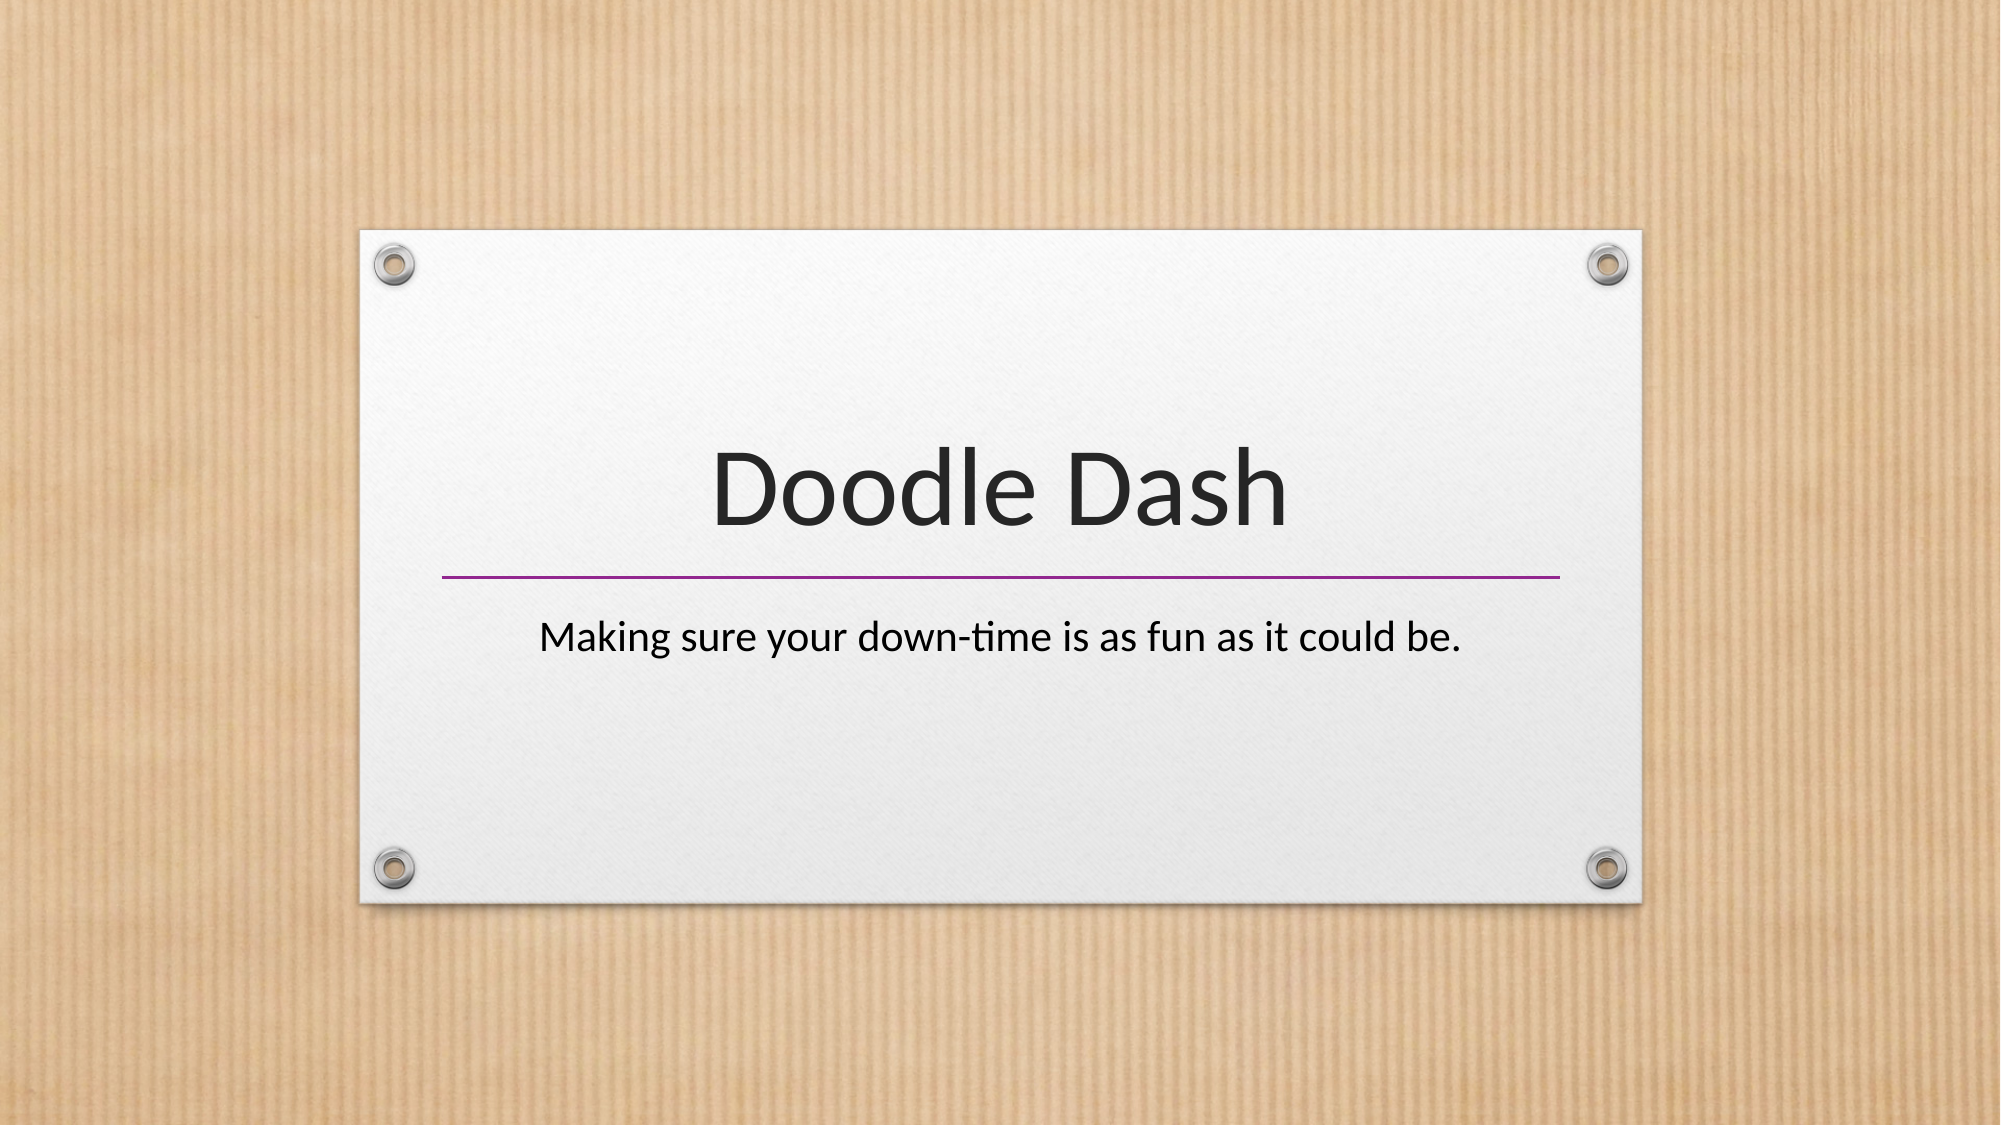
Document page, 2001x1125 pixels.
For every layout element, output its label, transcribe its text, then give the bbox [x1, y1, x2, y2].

subtitle Making sure your down-time is as fun as it could be. [441, 600, 1560, 817]
title Doodle Dash [441, 306, 1560, 556]
picture [0, 0, 2001, 1125]
